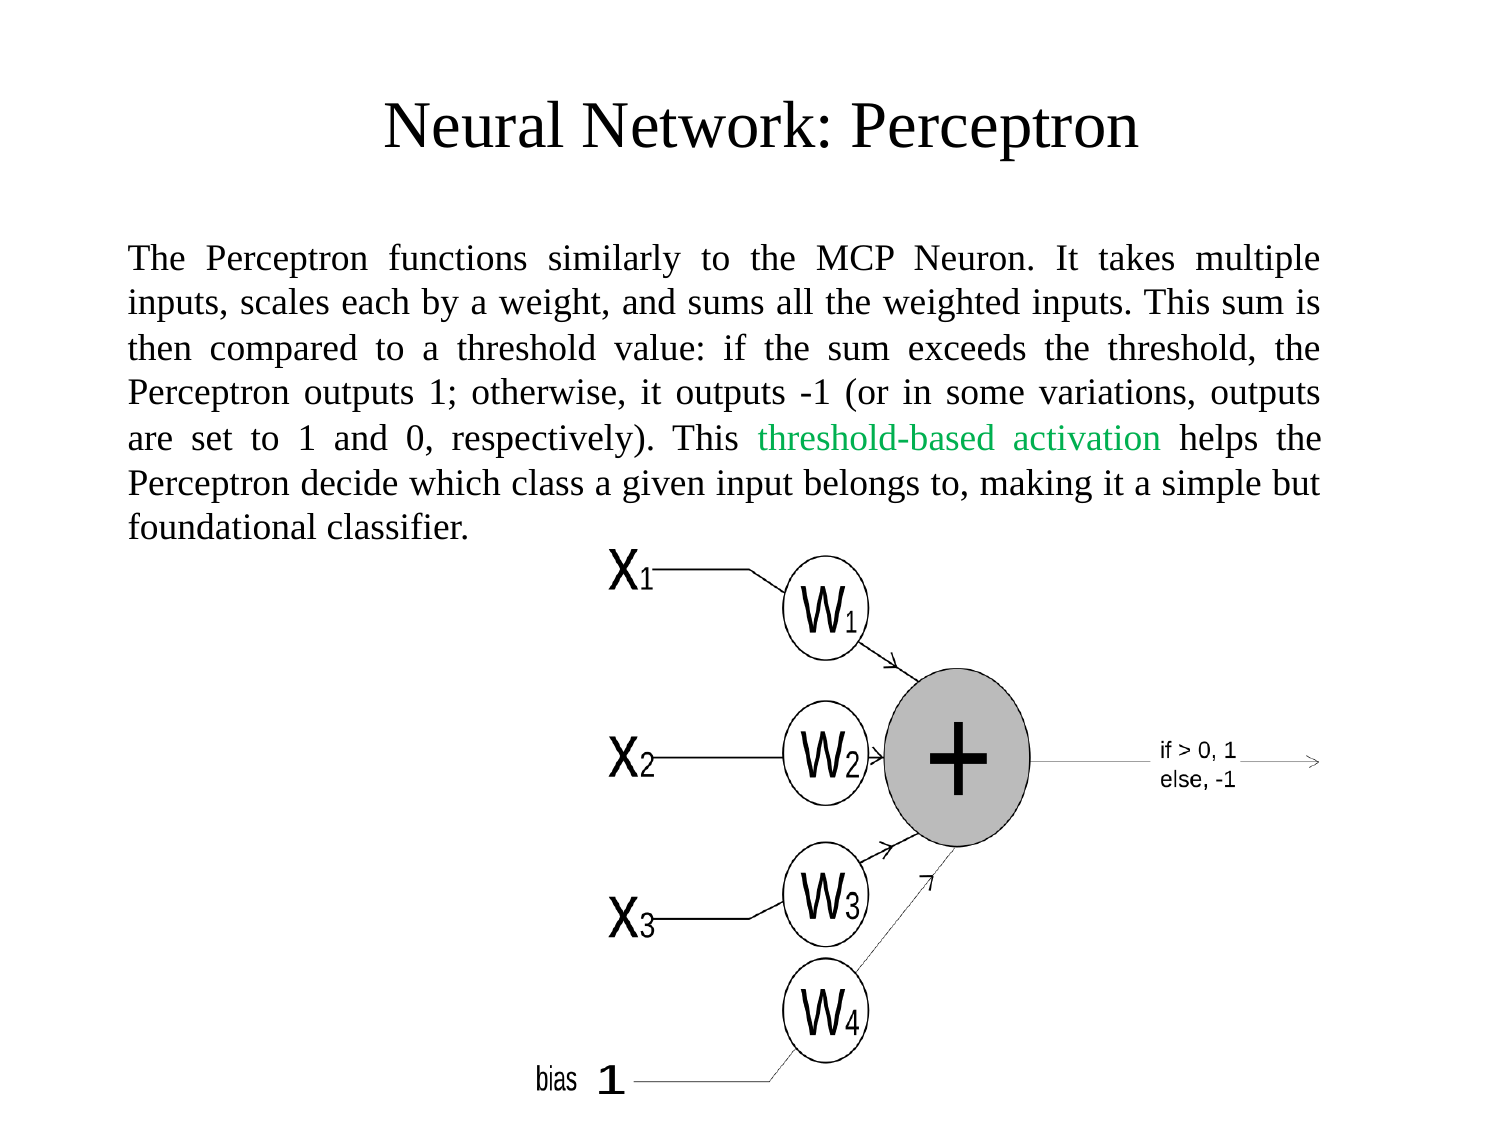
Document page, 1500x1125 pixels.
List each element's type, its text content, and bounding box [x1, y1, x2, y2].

subtitle The Perceptron functions similarly to the MCP Neuron. It takes multiple inputs, scales each by a weight, and sums all the weighted inputs. This sum is then compared to a threshold value: if the sum exceeds the threshold, the Perceptron outputs 1; otherwise, it outputs -1 (or in some variations, outputs are set to 1 and 0, respectively). This threshold-based activation helps the Perceptron decide which class a given input belongs to, making it a simple but foundational classifier. [112, 224, 1338, 938]
title Neural Network: Perceptron [262, 62, 1263, 179]
picture [537, 549, 1319, 1094]
